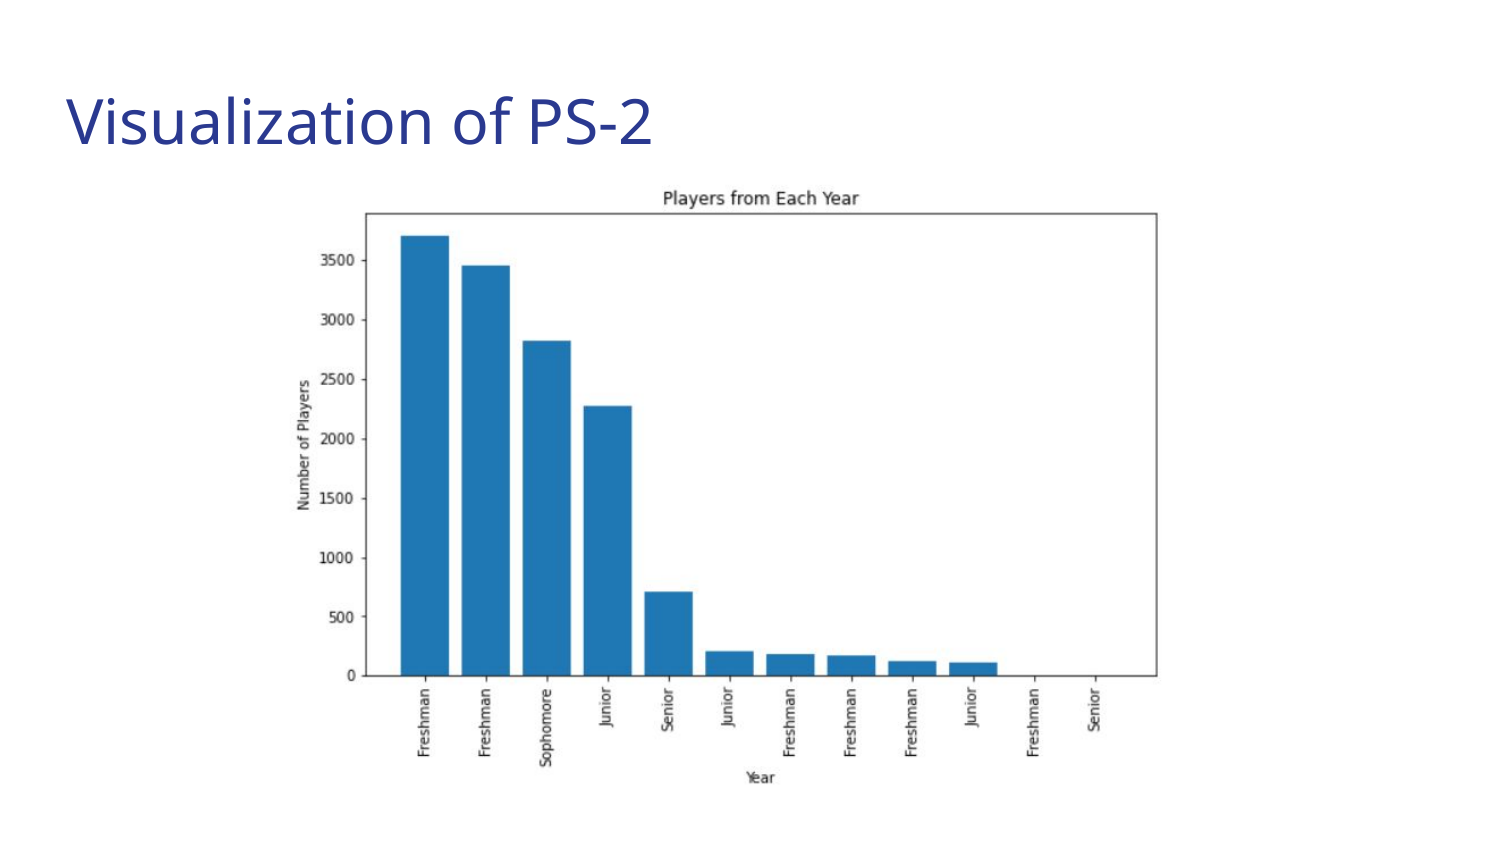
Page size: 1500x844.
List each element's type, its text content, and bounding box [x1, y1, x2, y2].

picture [280, 175, 1220, 797]
title Visualization of PS-2 [51, 67, 1449, 167]
